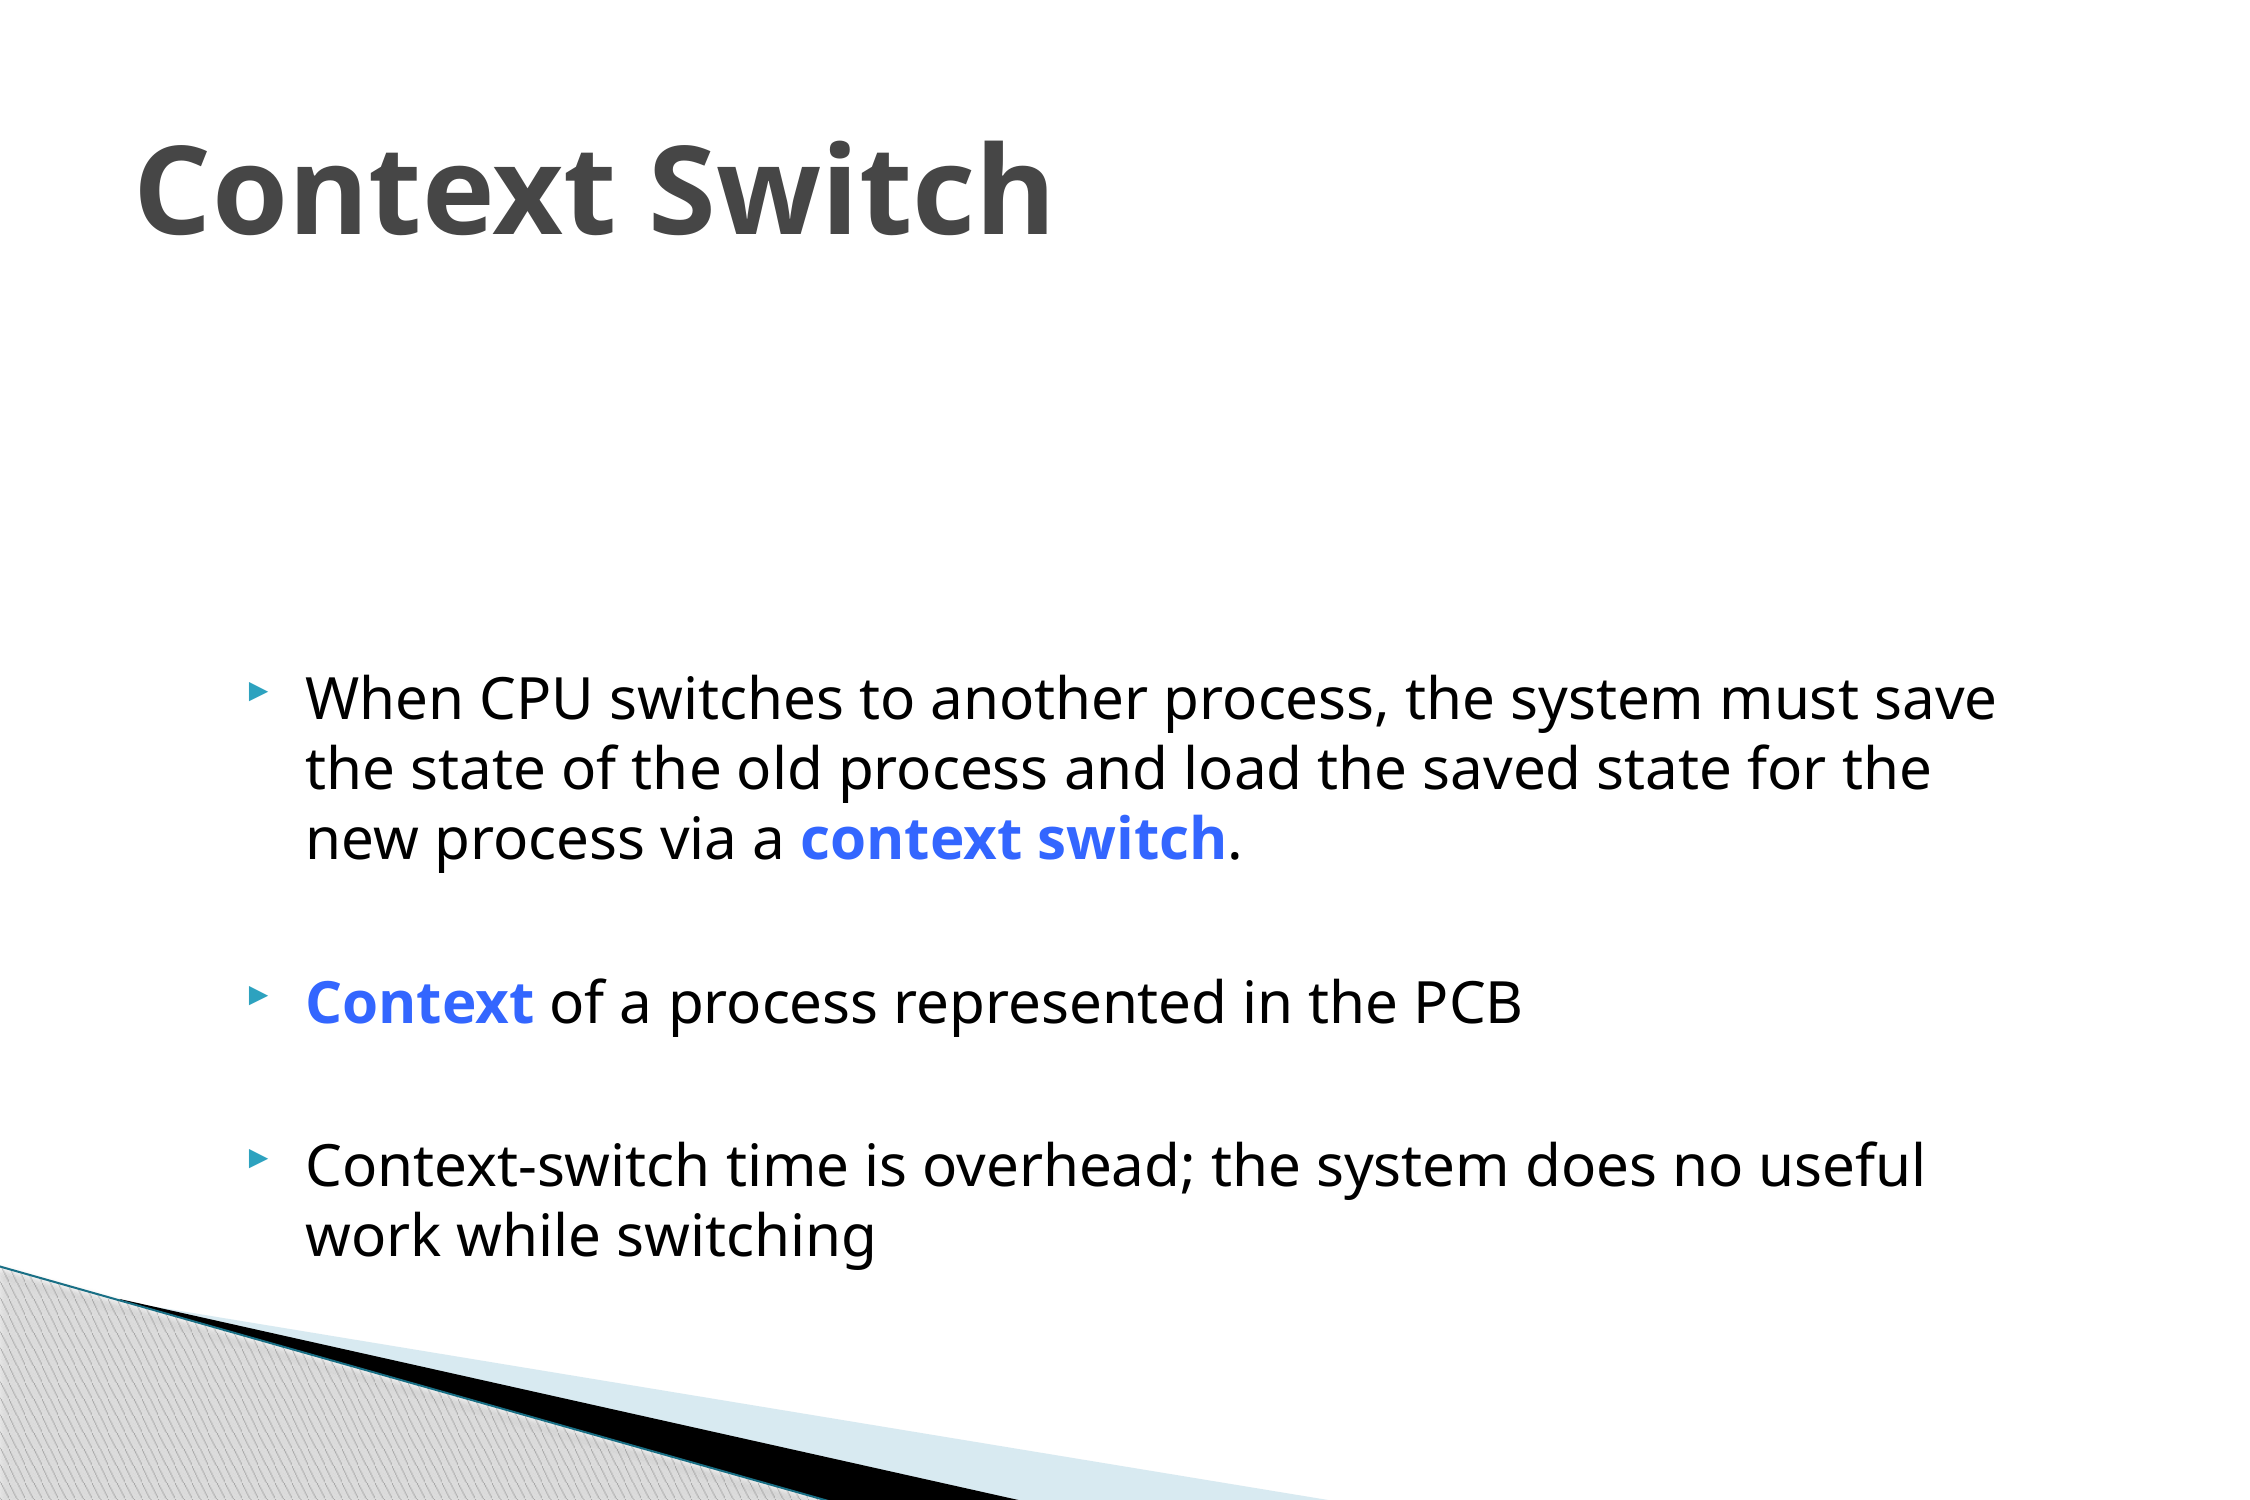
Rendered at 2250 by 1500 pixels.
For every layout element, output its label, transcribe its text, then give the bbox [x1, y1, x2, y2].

list When CPU switches to another process, the system must save the state of the old process and load the saved state for the new process via a context switch. Context of a process represented in the PCB Context-switch time is overhead; the system does no useful work while switching [198, 650, 2039, 1500]
title Context Switch [112, 60, 2138, 310]
